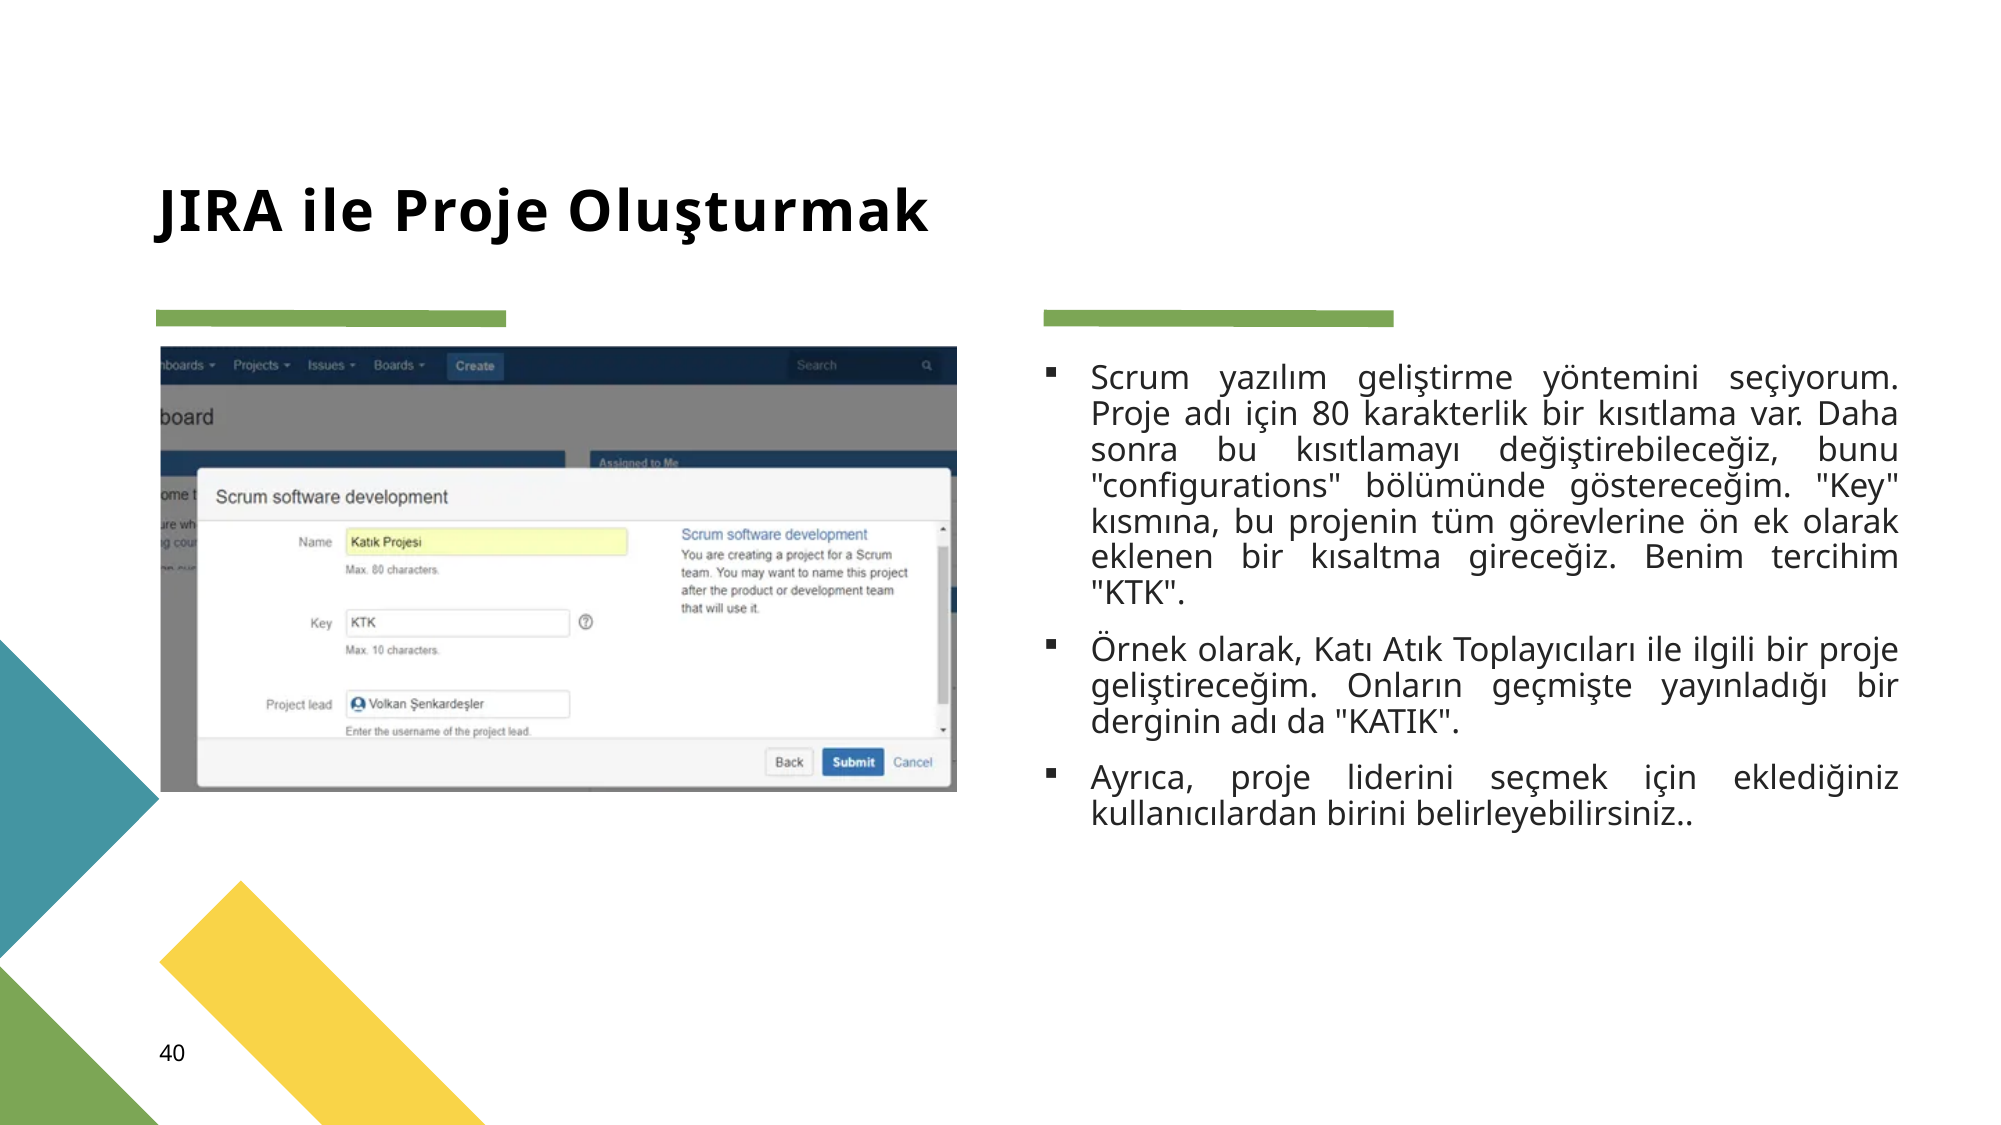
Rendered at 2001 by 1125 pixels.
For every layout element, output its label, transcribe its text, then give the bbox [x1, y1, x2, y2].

list Scrum yazılım geliştirme yöntemini seçiyorum. Proje adı için 80 karakterlik bir kısıtlama var. Daha sonra bu kısıtlamayı değiştirebileceğiz, bunu "configurations" bölümünde göstereceğim. "Key" kısmına, bu projenin tüm görevlerine ön ek olarak eklenen bir kısaltma gireceğiz. Benim tercihim "KTK". Örnek olarak, Katı Atık Toplayıcıları ile ilgili bir proje geliştireceğim. Onların geçmişte yayınladığı bir derginin adı da "KATIK". Ayrıca, proje liderini seçmek için eklediğiniz kullanıcılardan birini belirleyebilirsiniz.. [1043, 361, 1901, 880]
picture [158, 346, 957, 792]
title JIRA ile Proje Oluşturmak [158, 144, 969, 245]
slide_number 40 [159, 1038, 246, 1080]
